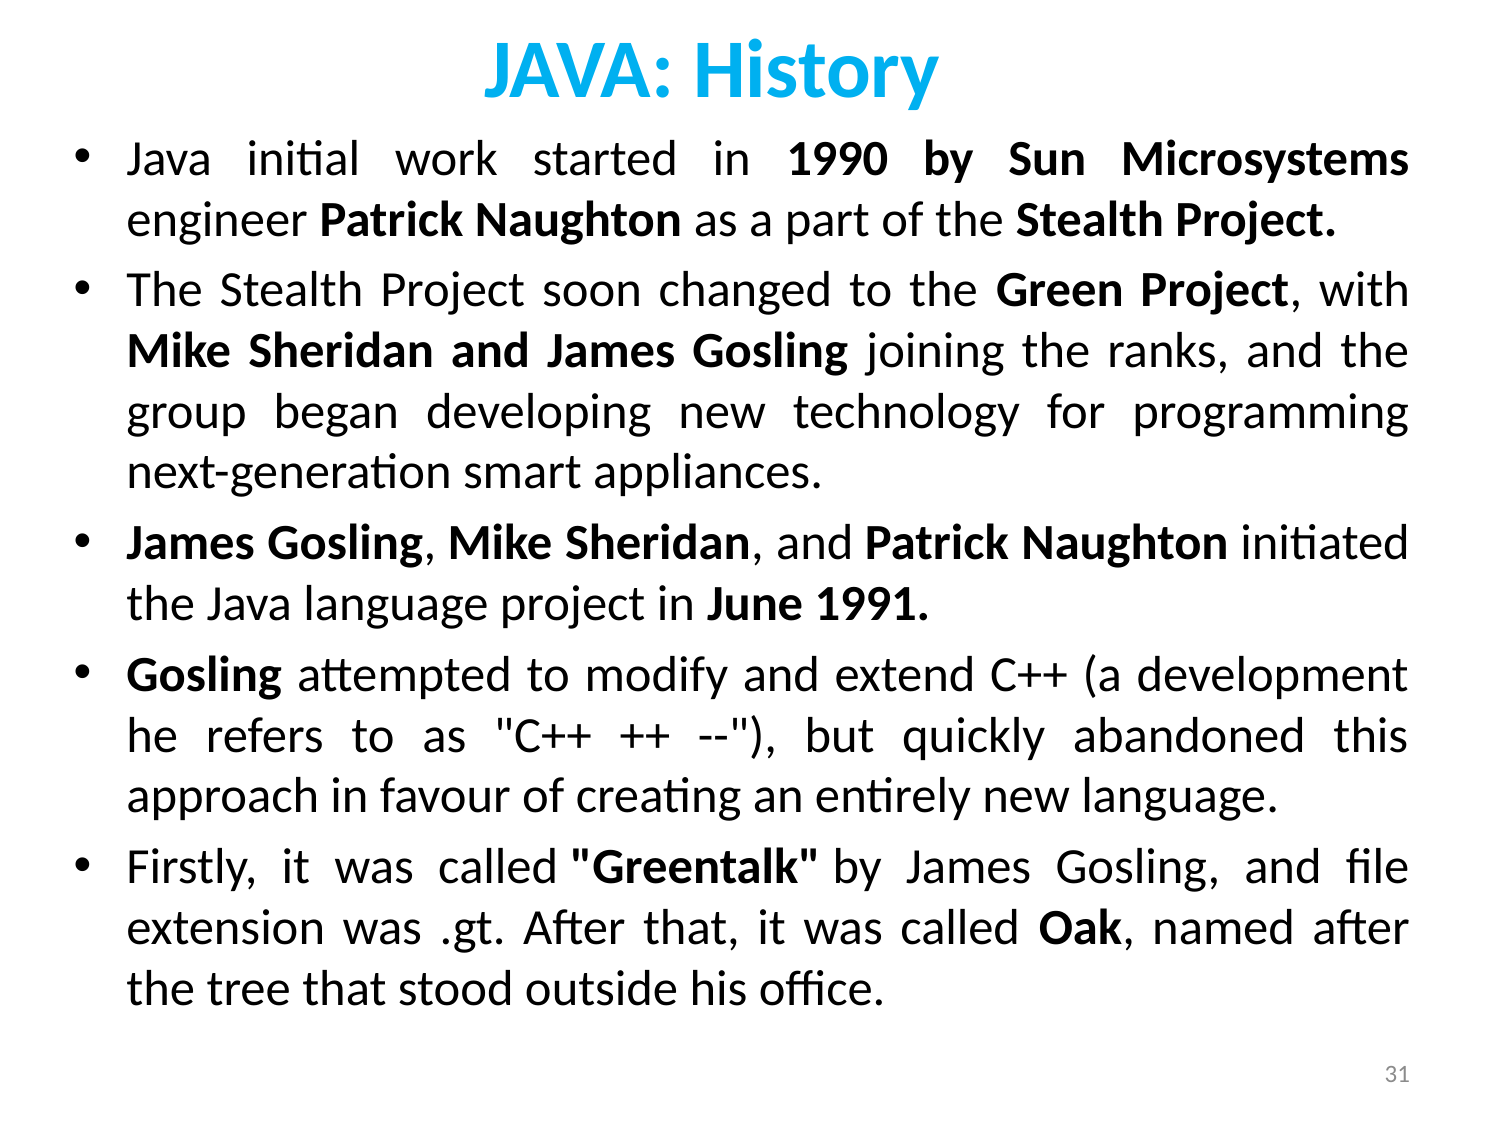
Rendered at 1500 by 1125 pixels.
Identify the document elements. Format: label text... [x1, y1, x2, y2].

list Java initial work started in 1990 by Sun Microsystems engineer Patrick Naughton as a part of the Stealth Project. The Stealth Project soon changed to the Green Project, with Mike Sheridan and James Gosling joining the ranks, and the group began developing new technology for programming next-generation smart appliances. James Gosling, Mike Sheridan, and Patrick Naughton initiated the Java language project in June 1991. Gosling attempted to modify and extend C++ (a development he refers to as "C++ ++ --"), but quickly abandoned this approach in favour of creating an entirely new language. Firstly, it was called "Greentalk" by James Gosling, and file extension was .gt. After that, it was called Oak, named after the tree that stood outside his office. [58, 116, 1426, 1076]
slide_number 31 [1074, 1042, 1425, 1103]
title JAVA: History [74, 23, 1351, 106]
